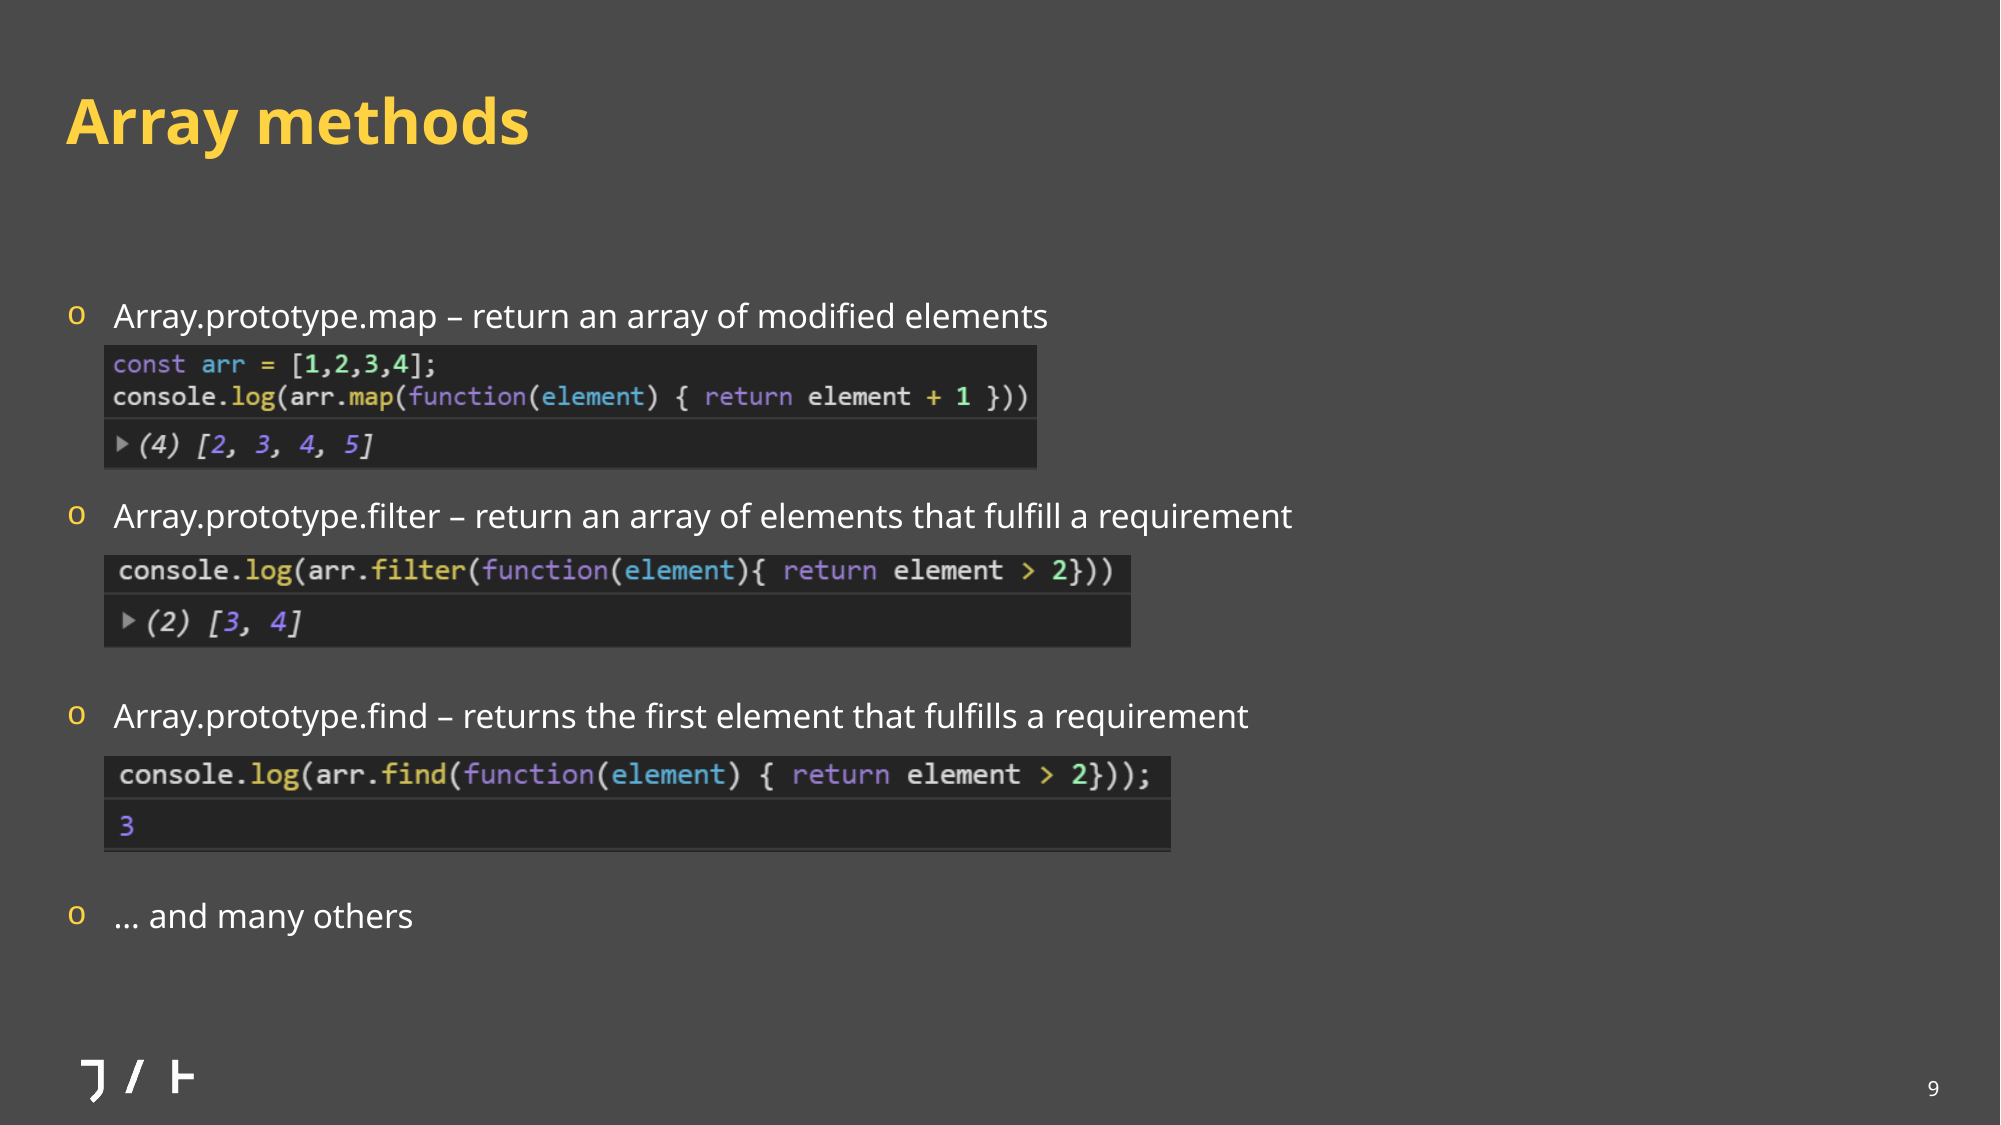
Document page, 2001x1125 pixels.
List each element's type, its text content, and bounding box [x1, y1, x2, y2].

picture [104, 756, 1171, 852]
title Array methods [66, 55, 1904, 157]
slide_number 9 [1903, 1070, 1963, 1110]
picture [66, 1041, 205, 1115]
picture [104, 345, 1037, 470]
picture [104, 555, 1131, 648]
list Array.prototype.map – return an array of modified elements Array.prototype.filter – return an array of elements that fulfill a requirement Array.prototype.find – returns the first element that fulfills a requirement … and many others [66, 261, 1904, 995]
